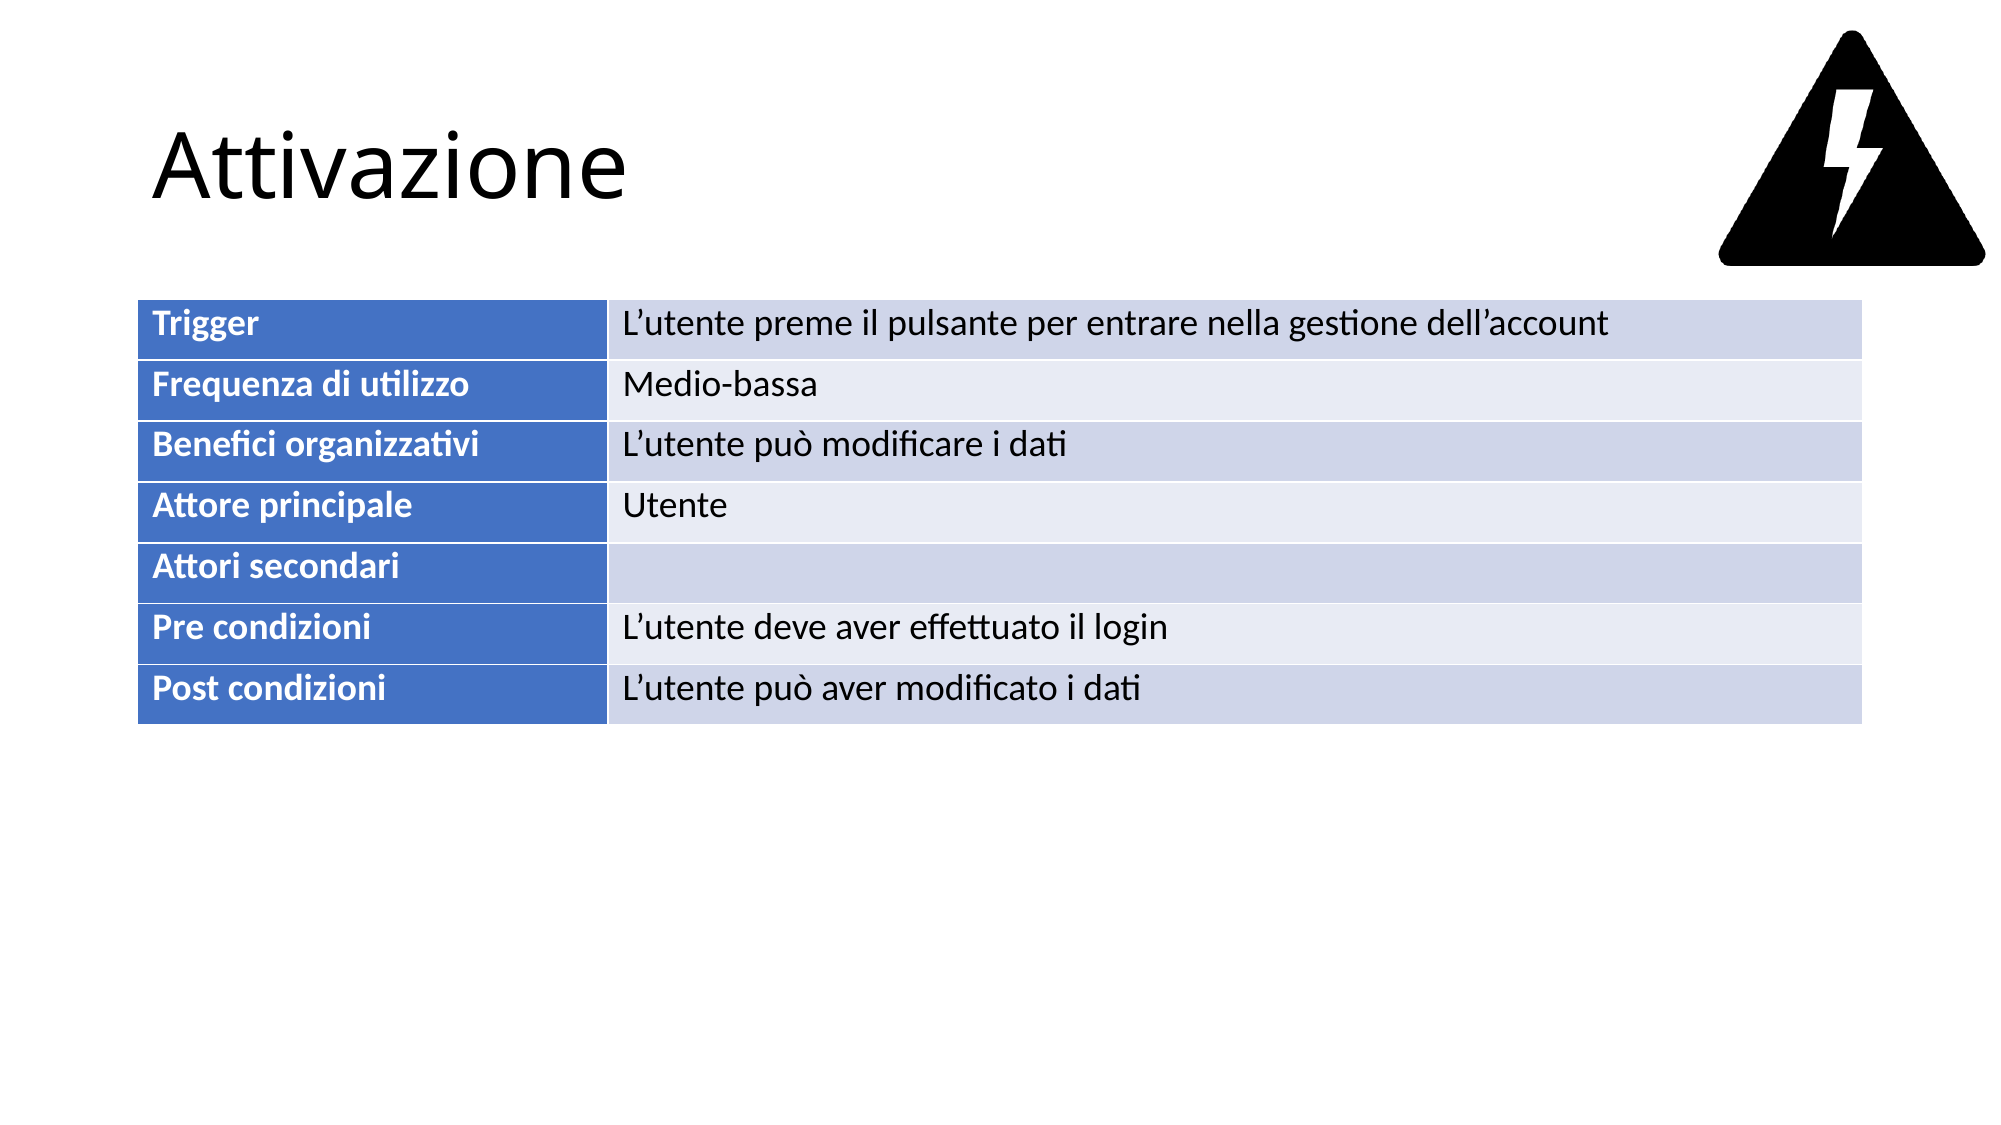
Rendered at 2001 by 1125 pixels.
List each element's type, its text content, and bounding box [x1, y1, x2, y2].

picture [1703, 0, 2000, 297]
table_cell Frequenza di utilizzo [138, 361, 607, 420]
title Attivazione [137, 59, 1703, 278]
table_cell Attori secondari [138, 544, 607, 603]
table_cell [609, 544, 1862, 603]
table_cell Attore principale [138, 483, 607, 542]
table_header Trigger [138, 300, 607, 359]
table_cell Post condizioni [138, 665, 607, 724]
table_cell Benefici organizzativi [138, 422, 607, 481]
table_cell L’utente può modificare i dati [609, 422, 1862, 481]
table_cell L’utente può aver modificato i dati [609, 665, 1862, 724]
table_cell Pre condizioni [138, 604, 607, 664]
table_cell L’utente deve aver effettuato il login [609, 604, 1862, 664]
table_header L’utente preme il pulsante per entrare nella gestione dell’account [609, 300, 1862, 359]
table_cell Utente [609, 483, 1862, 542]
table_cell Medio-bassa [609, 361, 1862, 420]
